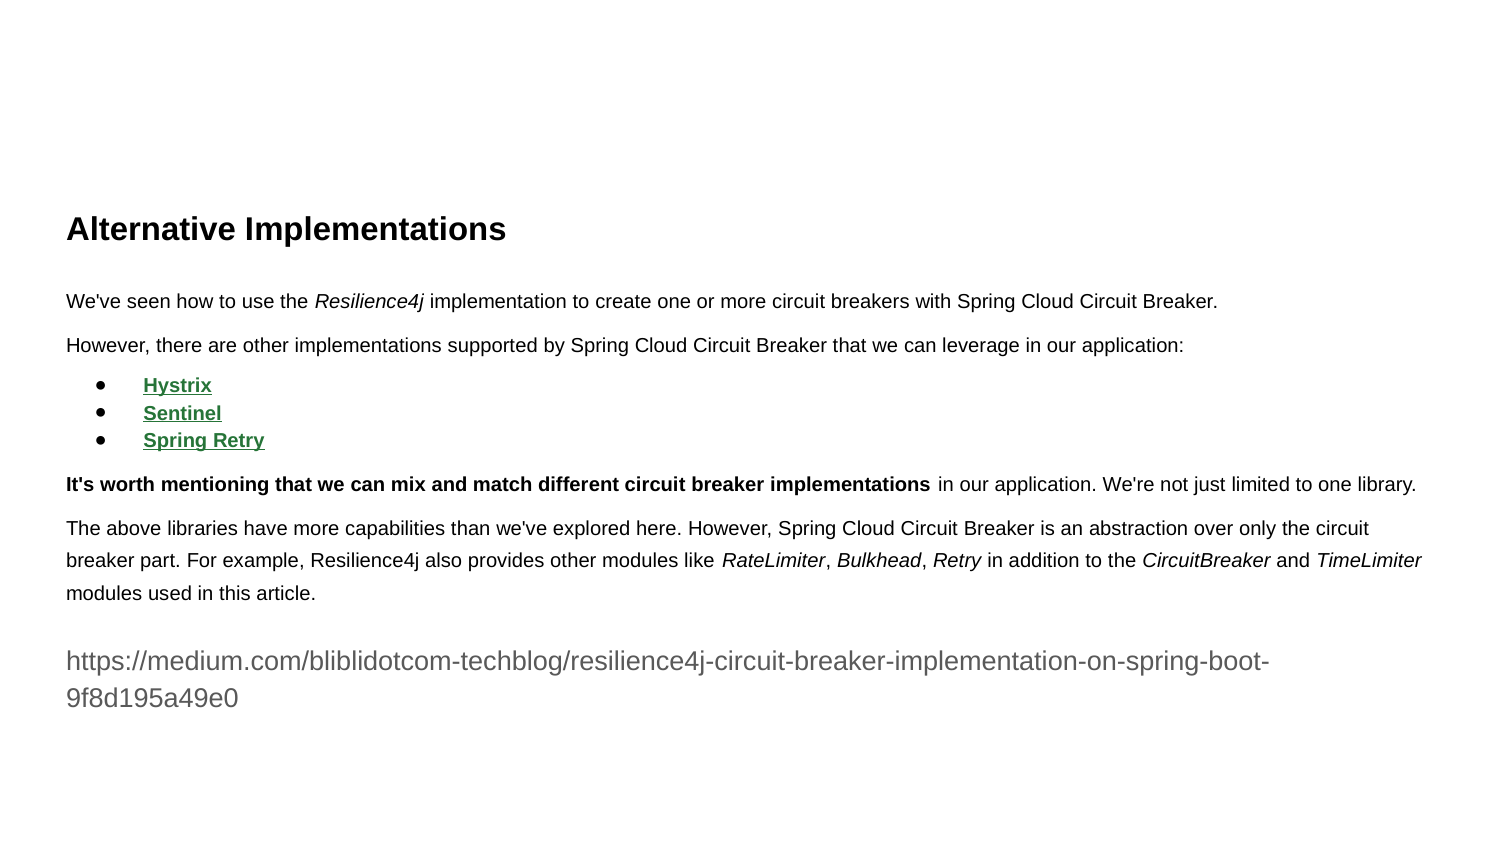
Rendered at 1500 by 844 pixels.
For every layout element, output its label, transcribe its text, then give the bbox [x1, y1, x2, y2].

list Alternative Implementations We've seen how to use the Resilience4j implementation to create one or more circuit breakers with Spring Cloud Circuit Breaker. However, there are other implementations supported by Spring Cloud Circuit Breaker that we can leverage in our application: Hystrix Sentinel Spring Retry It's worth mentioning that we can mix and match different circuit breaker implementations in our application. We're not just limited to one library. The above libraries have more capabilities than we've explored here. However, Spring Cloud Circuit Breaker is an abstraction over only the circuit breaker part. For example, Resilience4j also provides other modules like RateLimiter, Bulkhead, Retry in addition to the CircuitBreaker and TimeLimiter modules used in this article. https://medium.com/bliblidotcom-techblog/resilience4j-circuit-breaker-implementation-on-spring-boot-9f8d195a49e0 [51, 189, 1449, 750]
